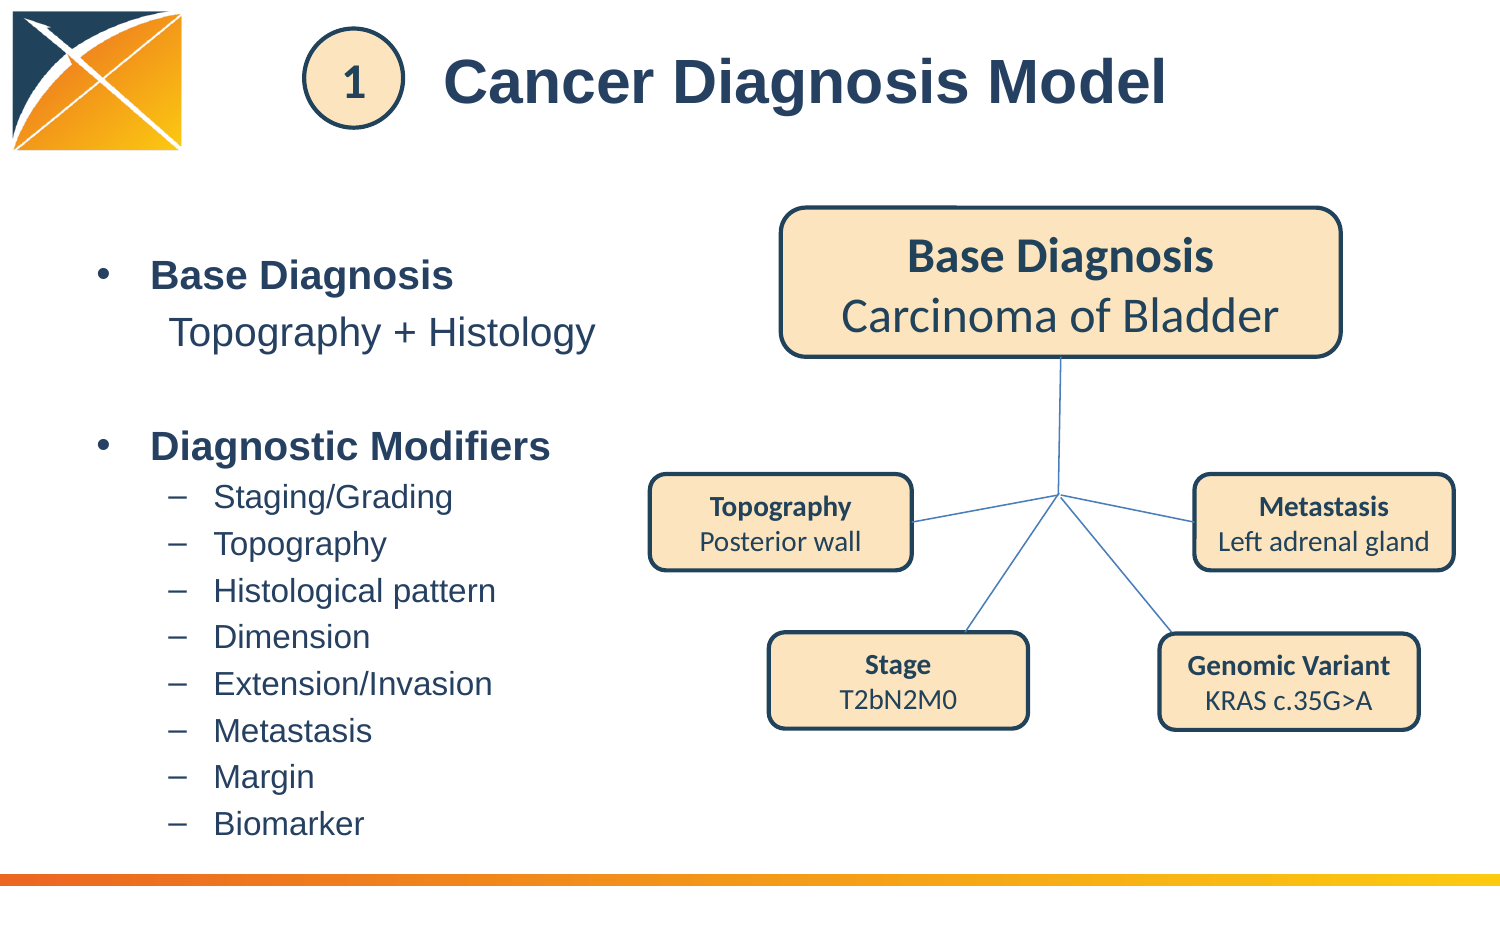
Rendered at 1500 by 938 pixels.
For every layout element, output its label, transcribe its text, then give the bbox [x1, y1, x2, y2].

text_box Topography Posterior wall [647, 471, 914, 573]
text_box Genomic Variant KRAS c.35G>A [1157, 631, 1421, 732]
picture [0, 0, 206, 167]
text_box Stage T2bN2M0 [766, 630, 1031, 731]
text_box Metastasis Left adrenal gland [1192, 471, 1456, 573]
title Cancer Diagnosis Model [187, 20, 1425, 136]
text_box Base Diagnosis Carcinoma of Bladder [778, 205, 1343, 359]
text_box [964, 492, 1060, 633]
list Base Diagnosis Topography + Histology Diagnostic Modifiers Staging/Grading Topography Histological pattern Dimension Extension/Invasion Metastasis Margin Biomarker [81, 184, 688, 850]
text_box 1 [302, 26, 406, 130]
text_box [1063, 497, 1172, 633]
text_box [1064, 494, 1195, 523]
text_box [911, 494, 961, 523]
